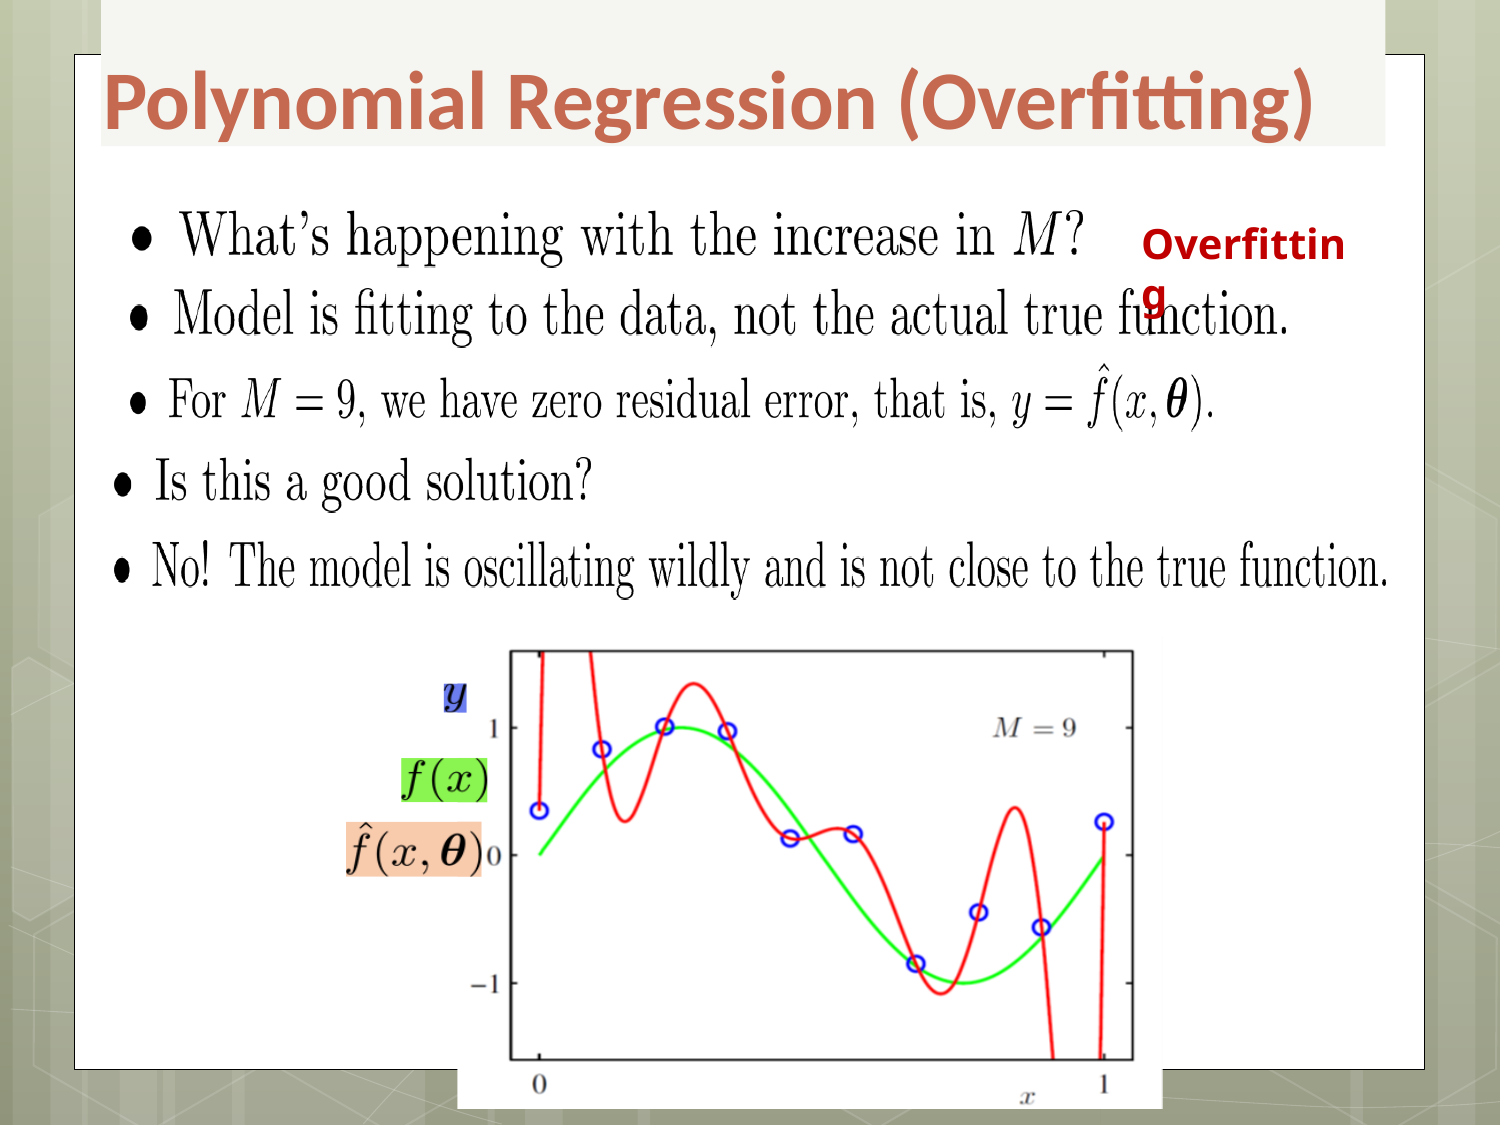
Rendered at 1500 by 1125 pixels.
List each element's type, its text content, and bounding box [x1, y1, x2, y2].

title Polynomial Regression (Overfitting) [101, 0, 1386, 147]
picture [132, 210, 1083, 269]
picture [130, 288, 1286, 349]
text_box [114, 363, 1386, 1109]
text_box Overfitting [1139, 215, 1372, 318]
